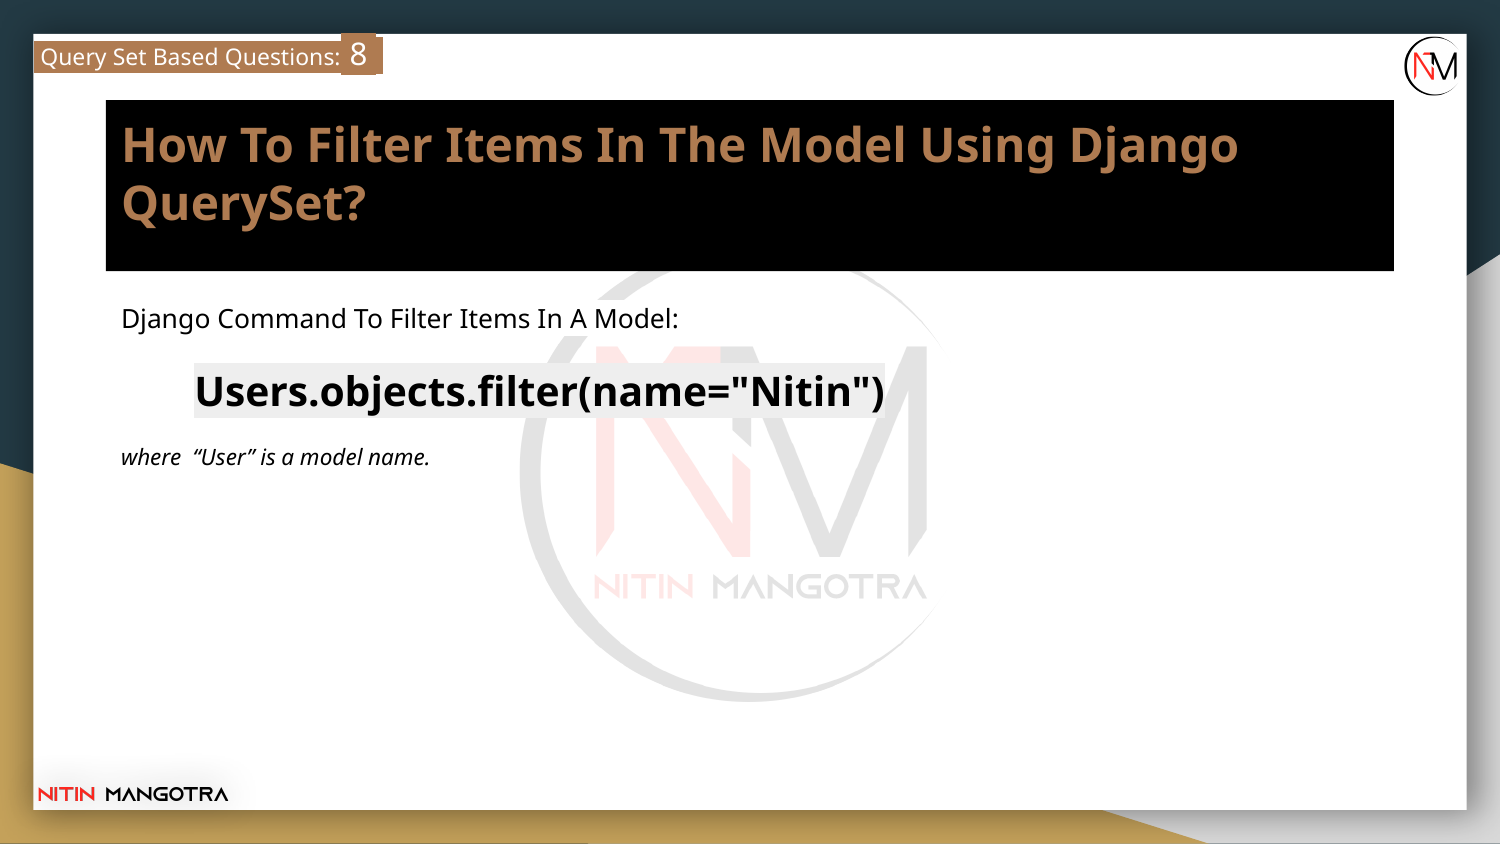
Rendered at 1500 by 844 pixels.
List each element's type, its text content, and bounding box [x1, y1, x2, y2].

list Django Command To Filter Items In A Model: Users.objects.filter(name="Nitin") where “User” is a model name. [105, 282, 1338, 486]
picture [1401, 33, 1467, 99]
picture [33, 775, 233, 810]
title How To Filter Items In The Model Using Django QuerySet? [105, 100, 1394, 272]
text_box Query Set Based Questions: 8 [19, 19, 403, 87]
